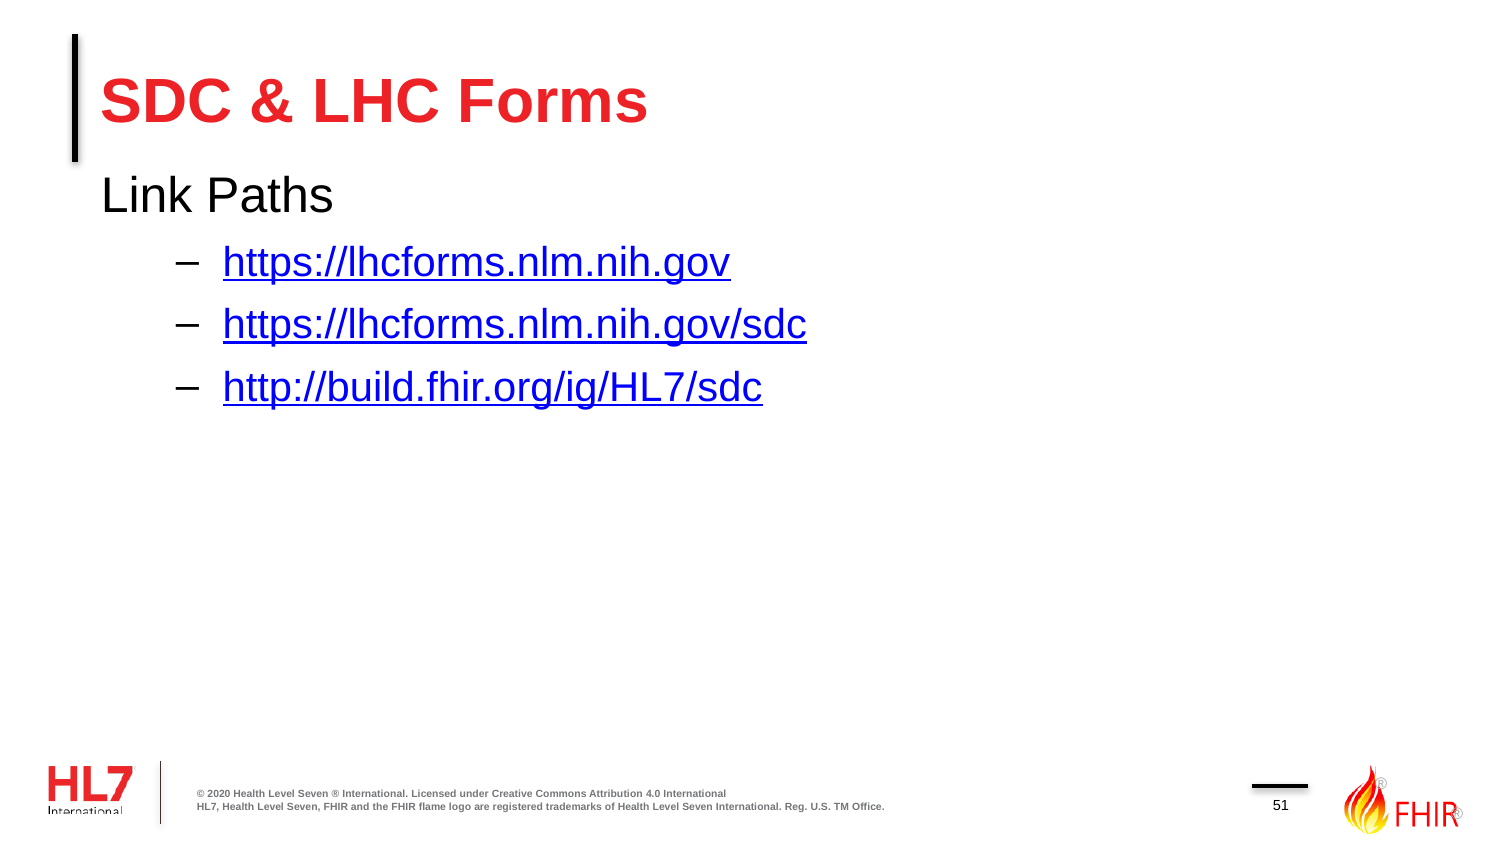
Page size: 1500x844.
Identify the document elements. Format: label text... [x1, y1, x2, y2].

footer © 2020 Health Level Seven ® International. Licensed under Creative Commons Attribution 4.0 International HL7, Health Level Seven, FHIR and the FHIR flame logo are registered trademarks of Health Level Seven International. Reg. U.S. TM Office. [196, 786, 941, 813]
picture [1339, 760, 1463, 837]
title SDC & LHC Forms [100, 33, 1451, 162]
list Link Paths https://lhcforms.nlm.nih.gov https://lhcforms.nlm.nih.gov/sdc http://build.fhir.org/ig/HL7/sdc [100, 162, 1451, 731]
slide_number 51 [1258, 786, 1304, 813]
